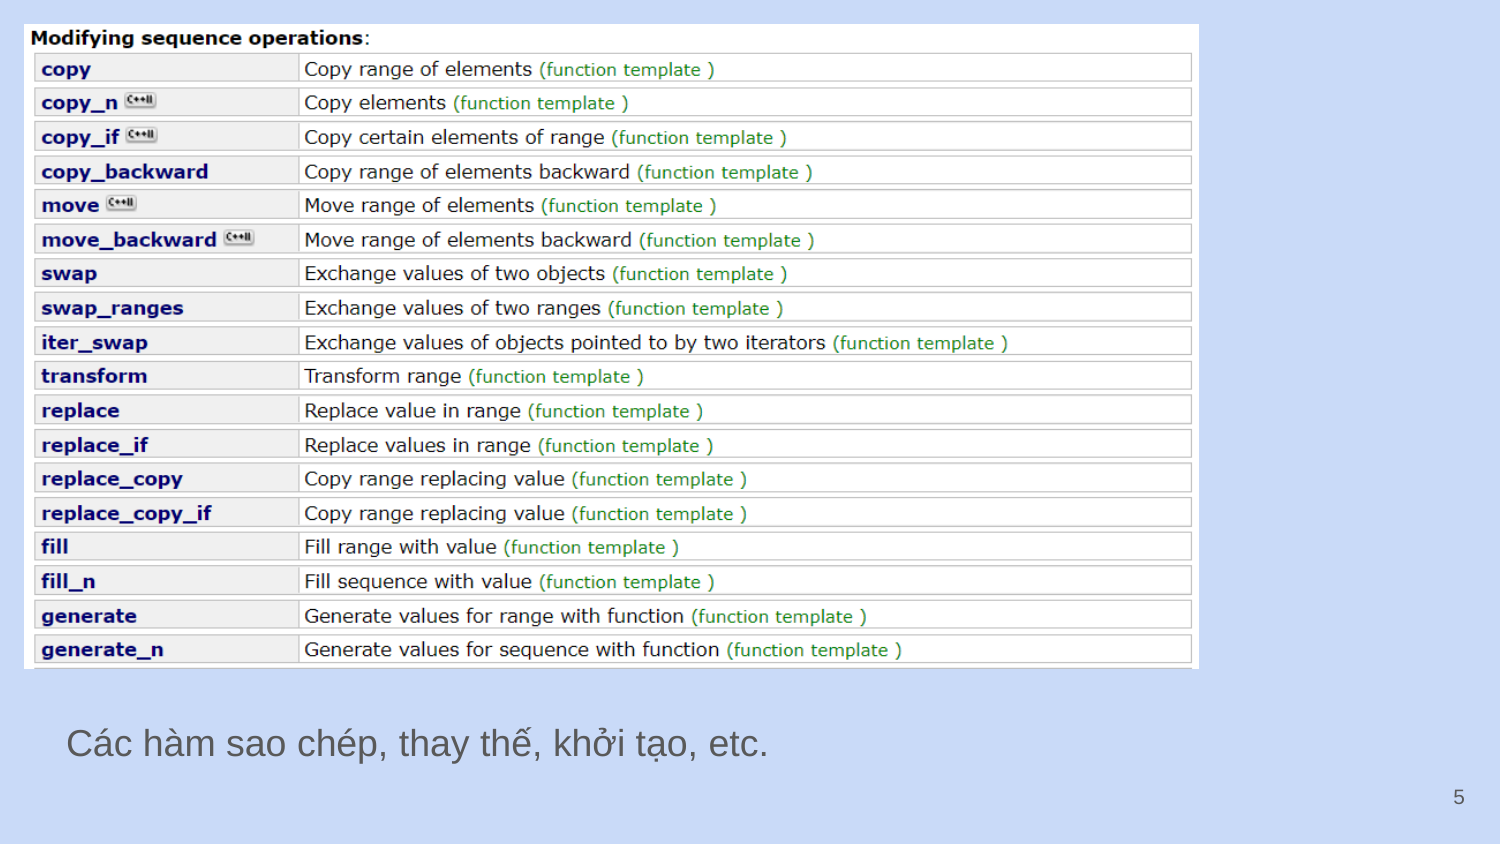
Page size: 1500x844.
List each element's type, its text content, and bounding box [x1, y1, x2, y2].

list Các hàm sao chép, thay thế, khởi tạo, etc. [51, 694, 1036, 794]
slide_number ‹#› [1389, 764, 1480, 830]
picture [24, 24, 1200, 670]
